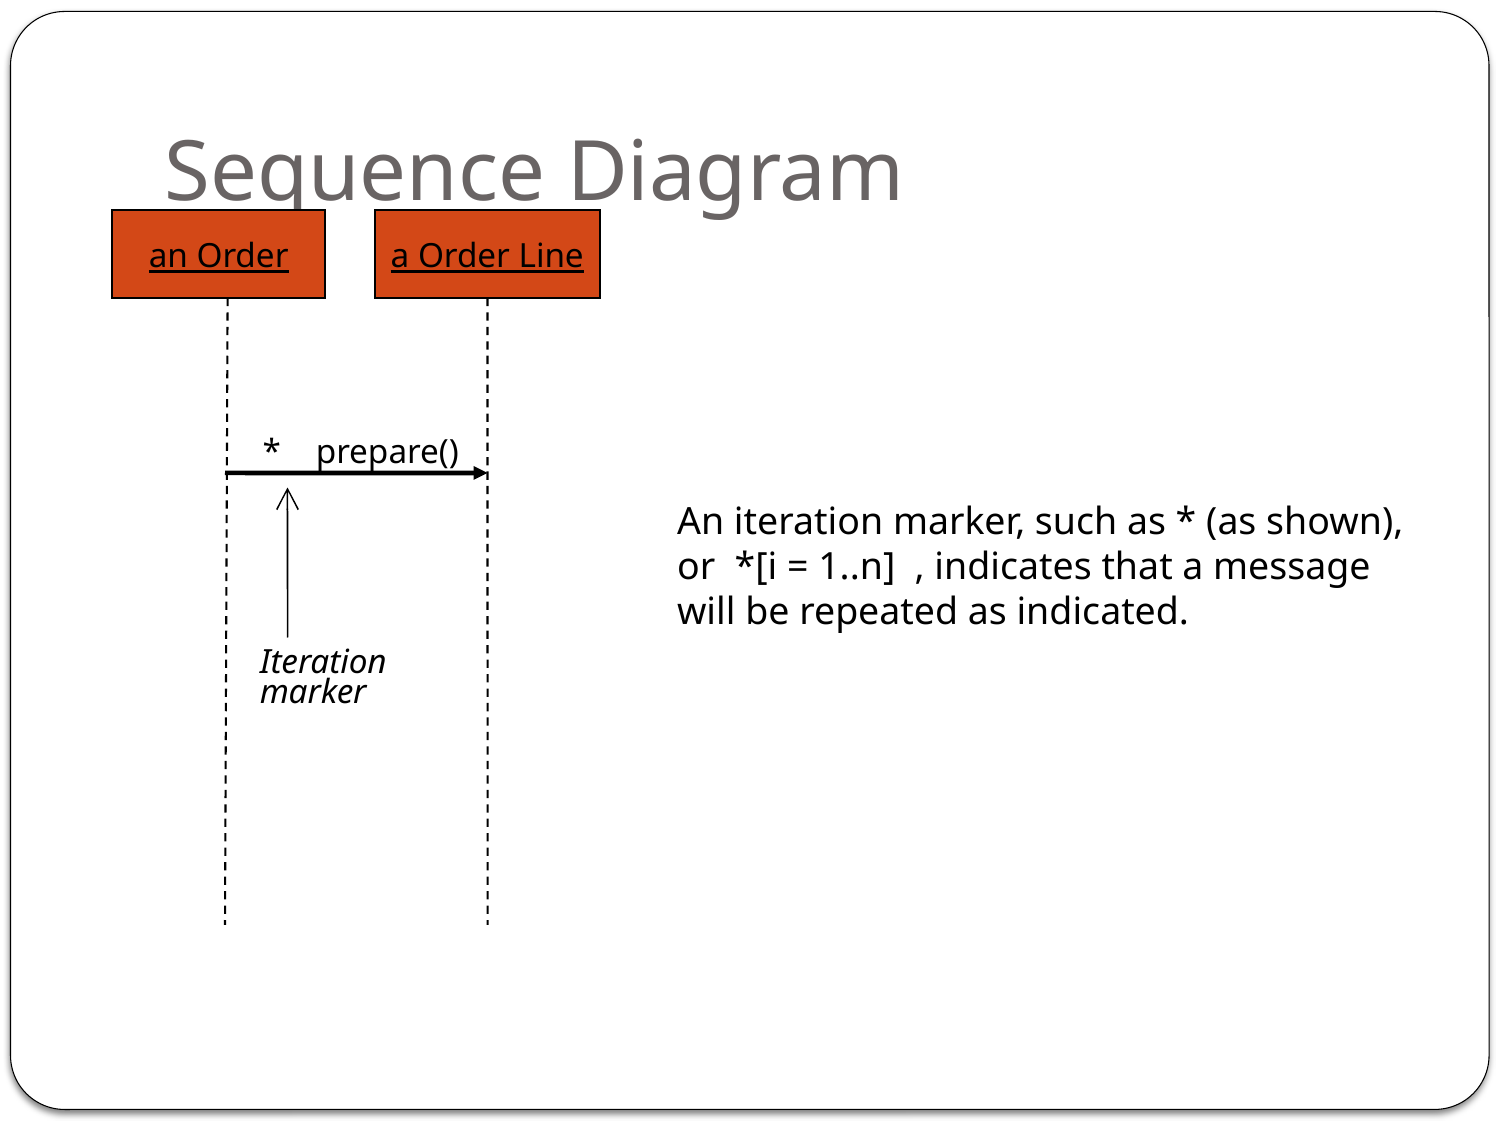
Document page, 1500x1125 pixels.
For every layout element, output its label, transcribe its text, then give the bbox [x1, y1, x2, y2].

text_box An iteration marker, such as * (as shown), or *[i = 1..n] , indicates that a message will be repeated as indicated. [662, 489, 1425, 640]
title Sequence Diagram [150, 45, 1425, 233]
text_box marker [245, 662, 382, 718]
text_box a Order Line [374, 210, 600, 298]
text_box Iteration [245, 632, 402, 688]
text_box * prepare() [248, 422, 474, 478]
text_box [276, 487, 299, 632]
text_box [474, 466, 488, 480]
text_box an Order [112, 210, 325, 298]
